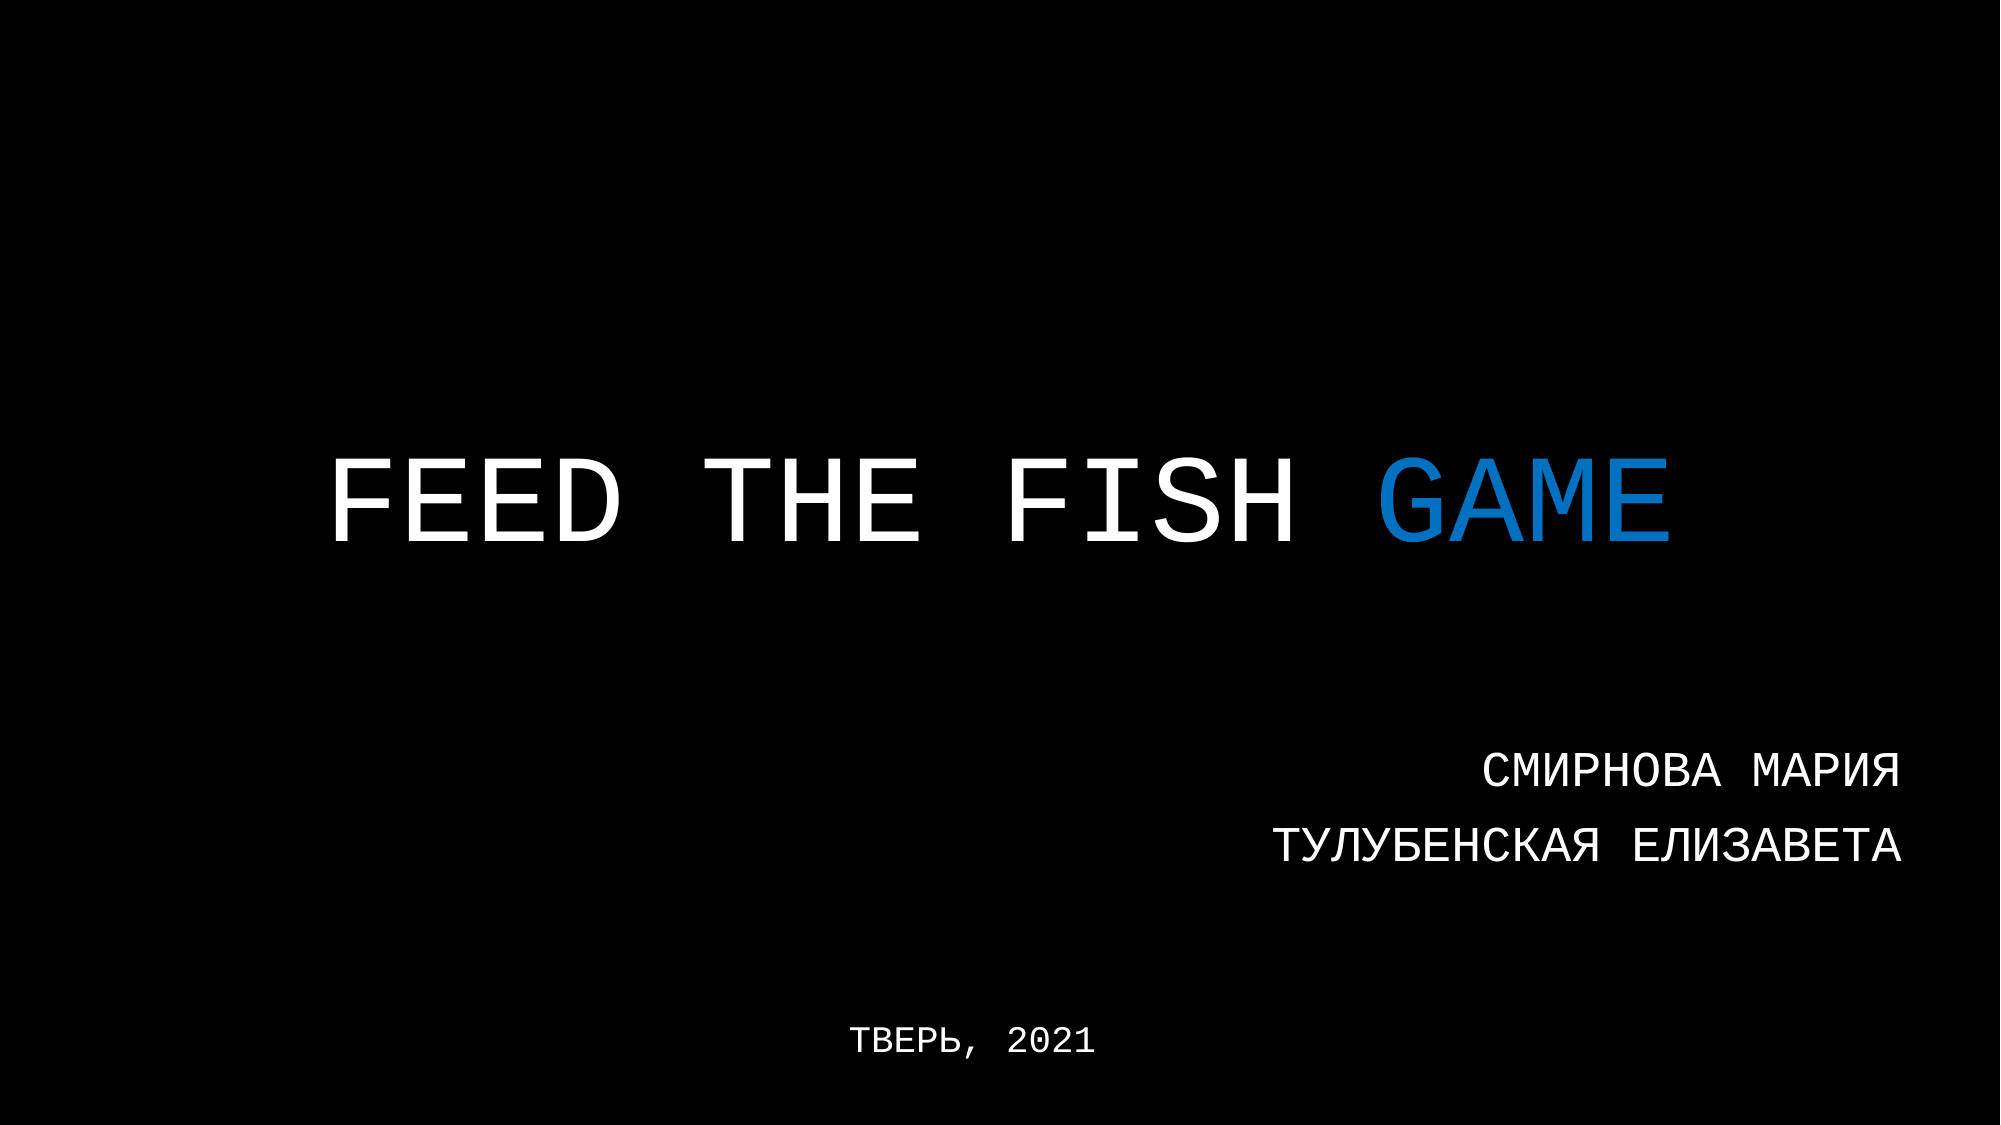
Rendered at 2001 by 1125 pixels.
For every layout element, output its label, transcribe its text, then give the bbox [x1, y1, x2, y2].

subtitle СМИРНОВА МАРИЯ ТУЛУБЕНСКАЯ ЕЛИЗАВЕТА [1166, 736, 1917, 1008]
title FEED THE FISH GAME [249, 184, 1750, 576]
text_box ТВЕРЬ, 2021 [833, 1007, 1139, 1068]
